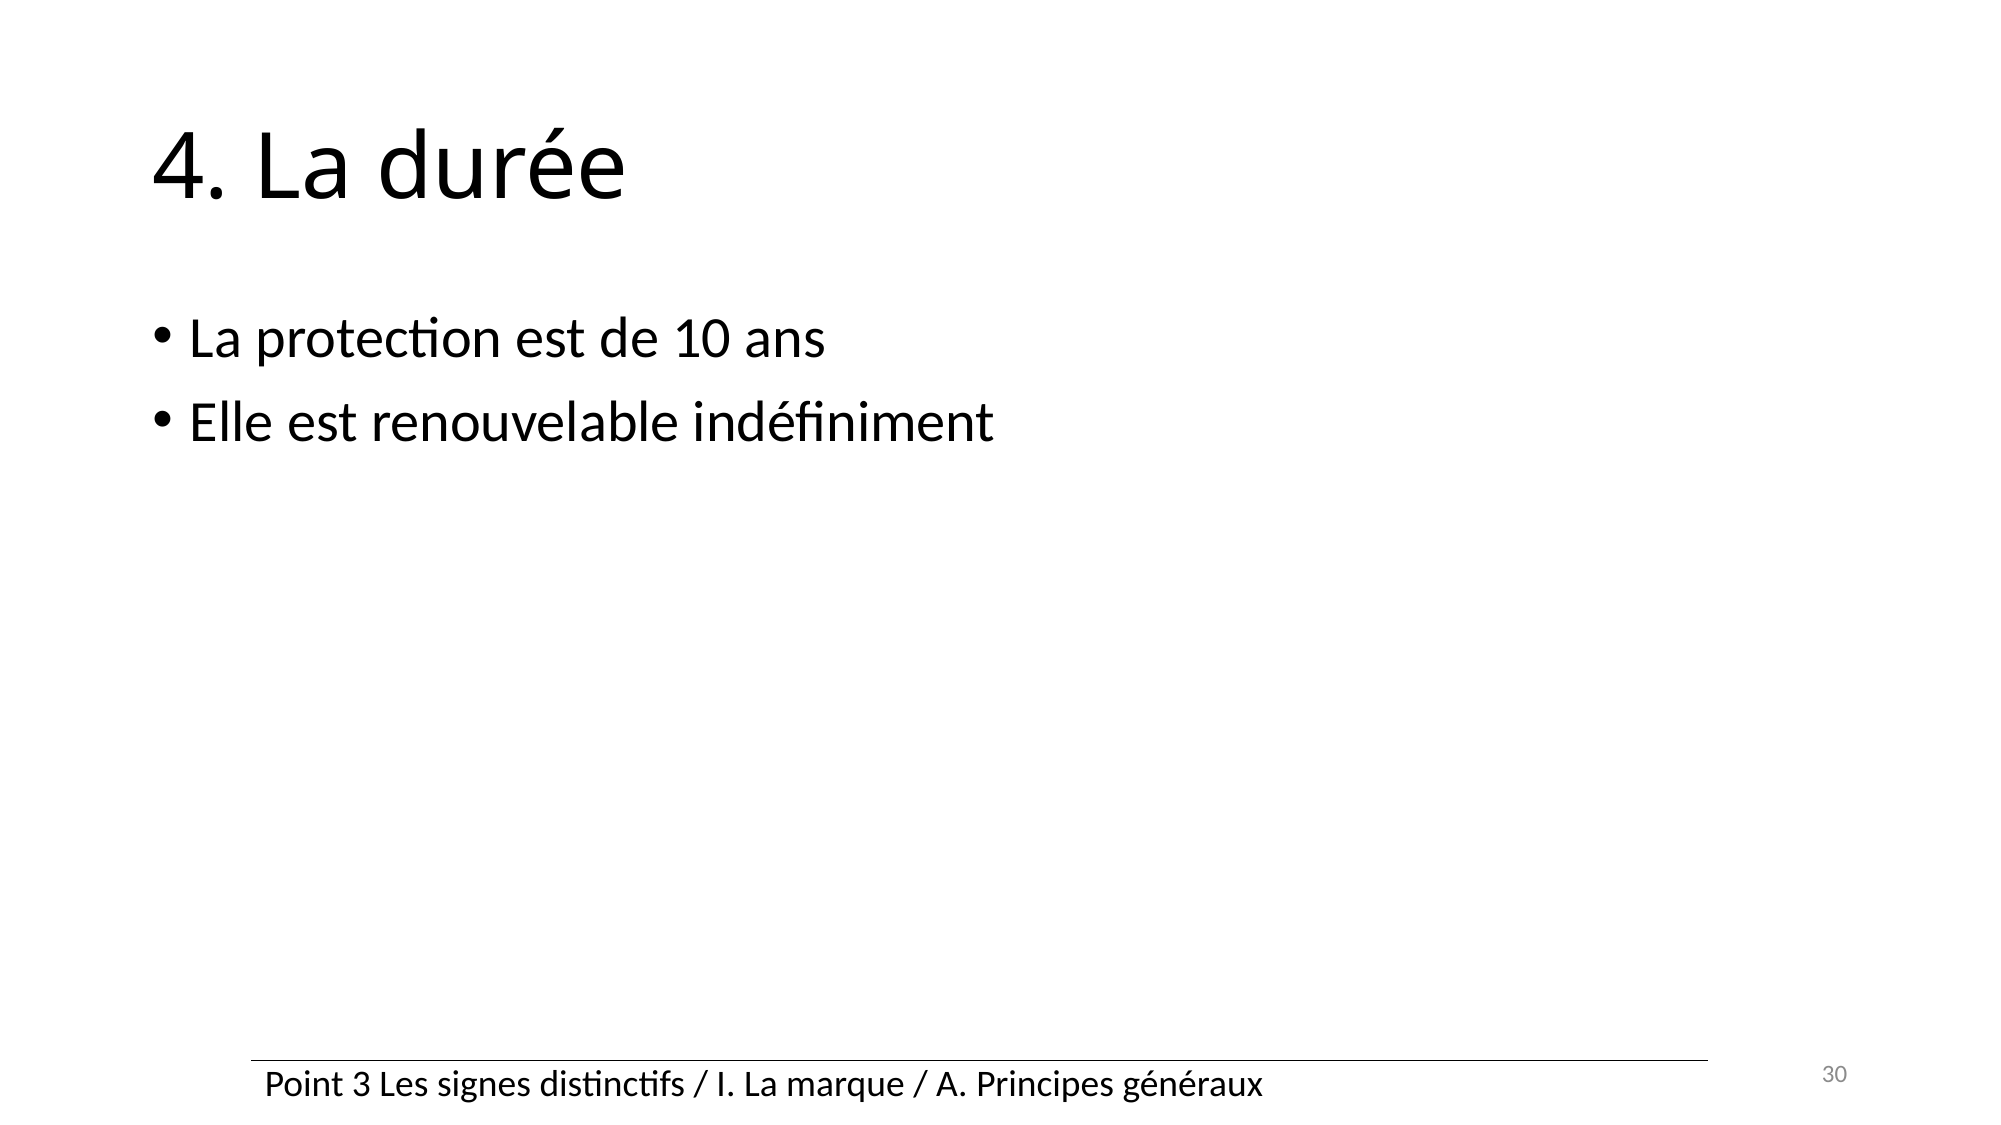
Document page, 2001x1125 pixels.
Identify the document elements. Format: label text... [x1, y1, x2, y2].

slide_number 30 [1412, 1042, 1863, 1103]
title 4. La durée [137, 59, 1863, 278]
table_header Point 3 Les signes distinctifs / I. La marque / A. Principes généraux [251, 1061, 1708, 1120]
list La protection est de 10 ans Elle est renouvelable indéfiniment [137, 299, 1863, 1014]
